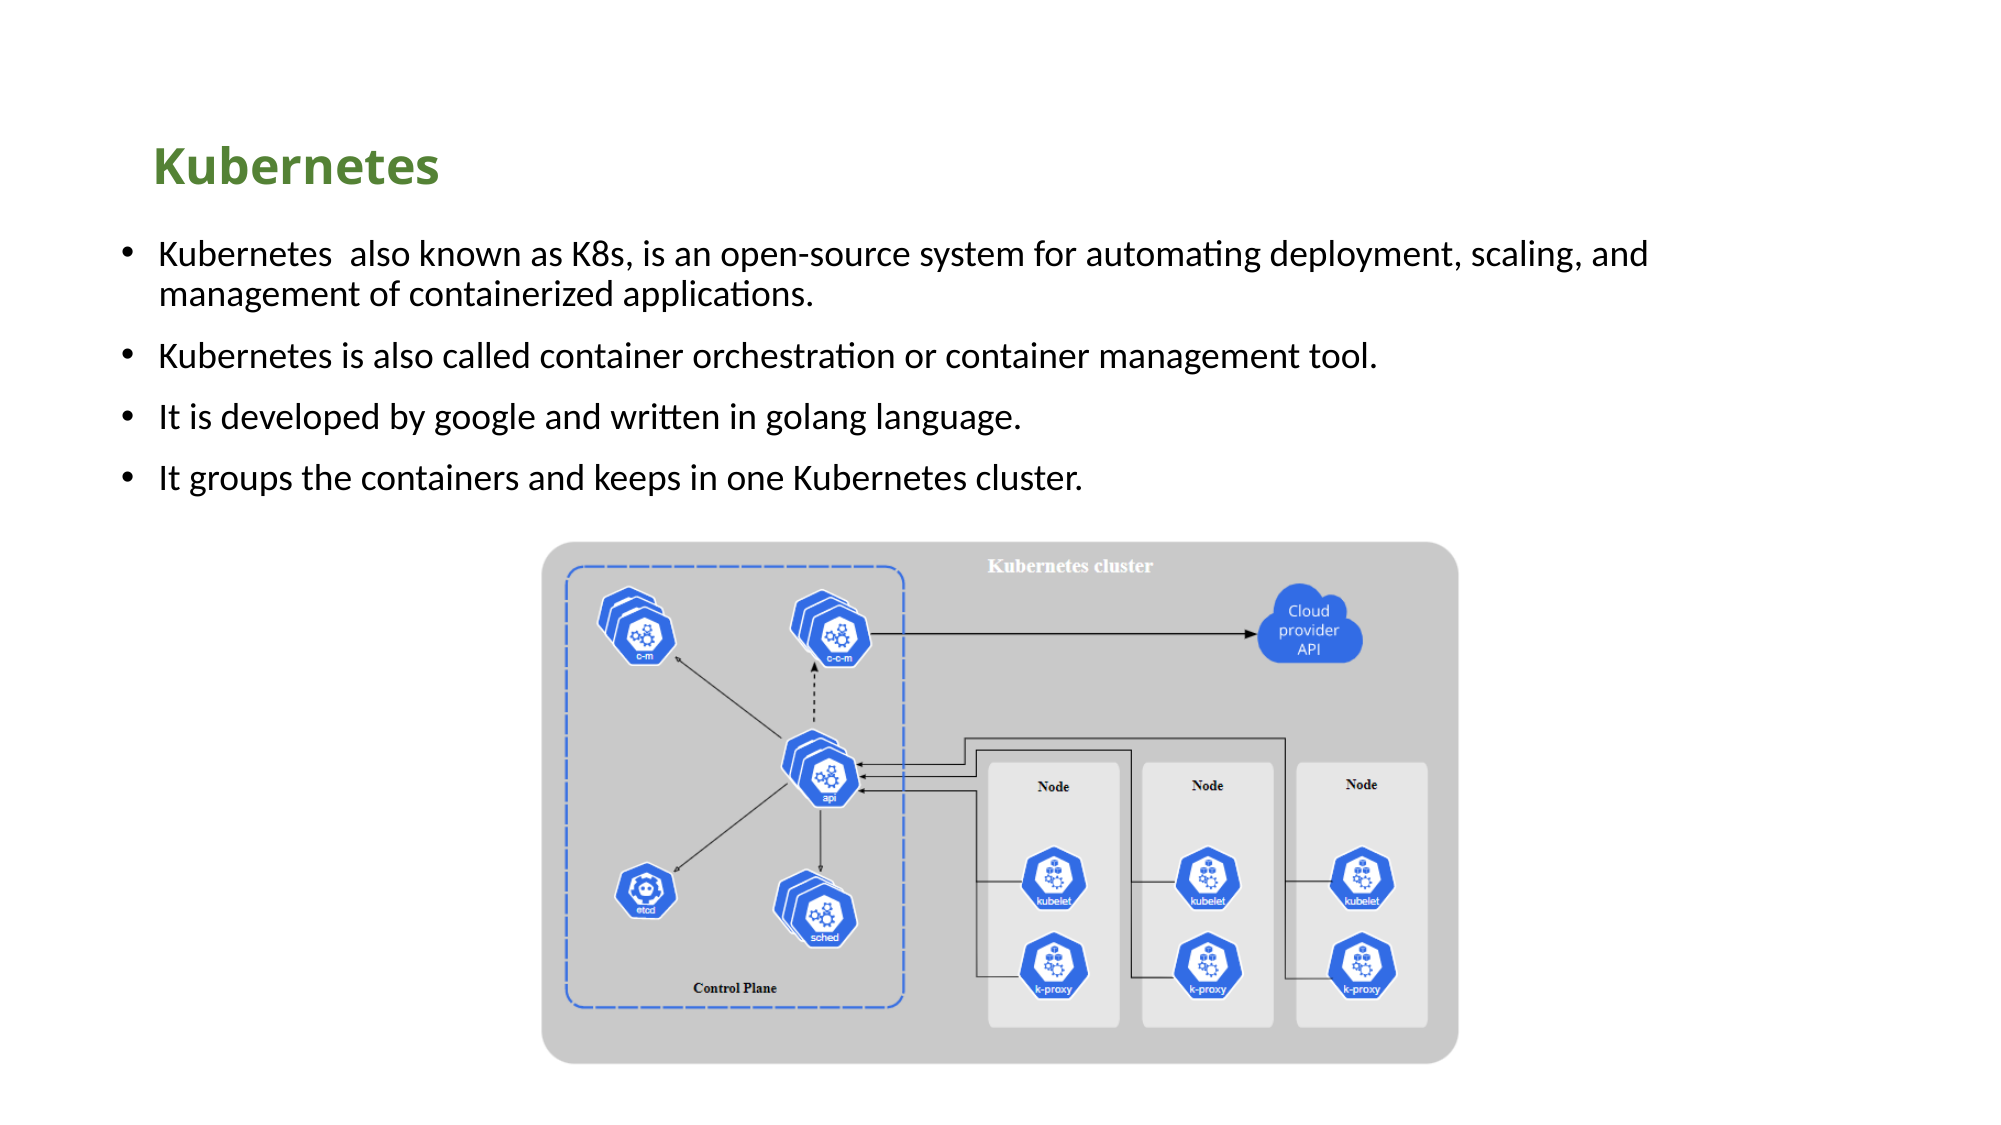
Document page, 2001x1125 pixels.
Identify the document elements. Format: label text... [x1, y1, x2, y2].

list Kubernetes also known as K8s, is an open-source system for automating deployment, scaling, and management of containerized applications. Kubernetes is also called container orchestration or container management tool. It is developed by google and written in golang language. It groups the containers and keeps in one Kubernetes cluster. [106, 226, 1863, 1014]
title Kubernetes [137, 59, 1863, 226]
picture [524, 512, 1475, 1083]
